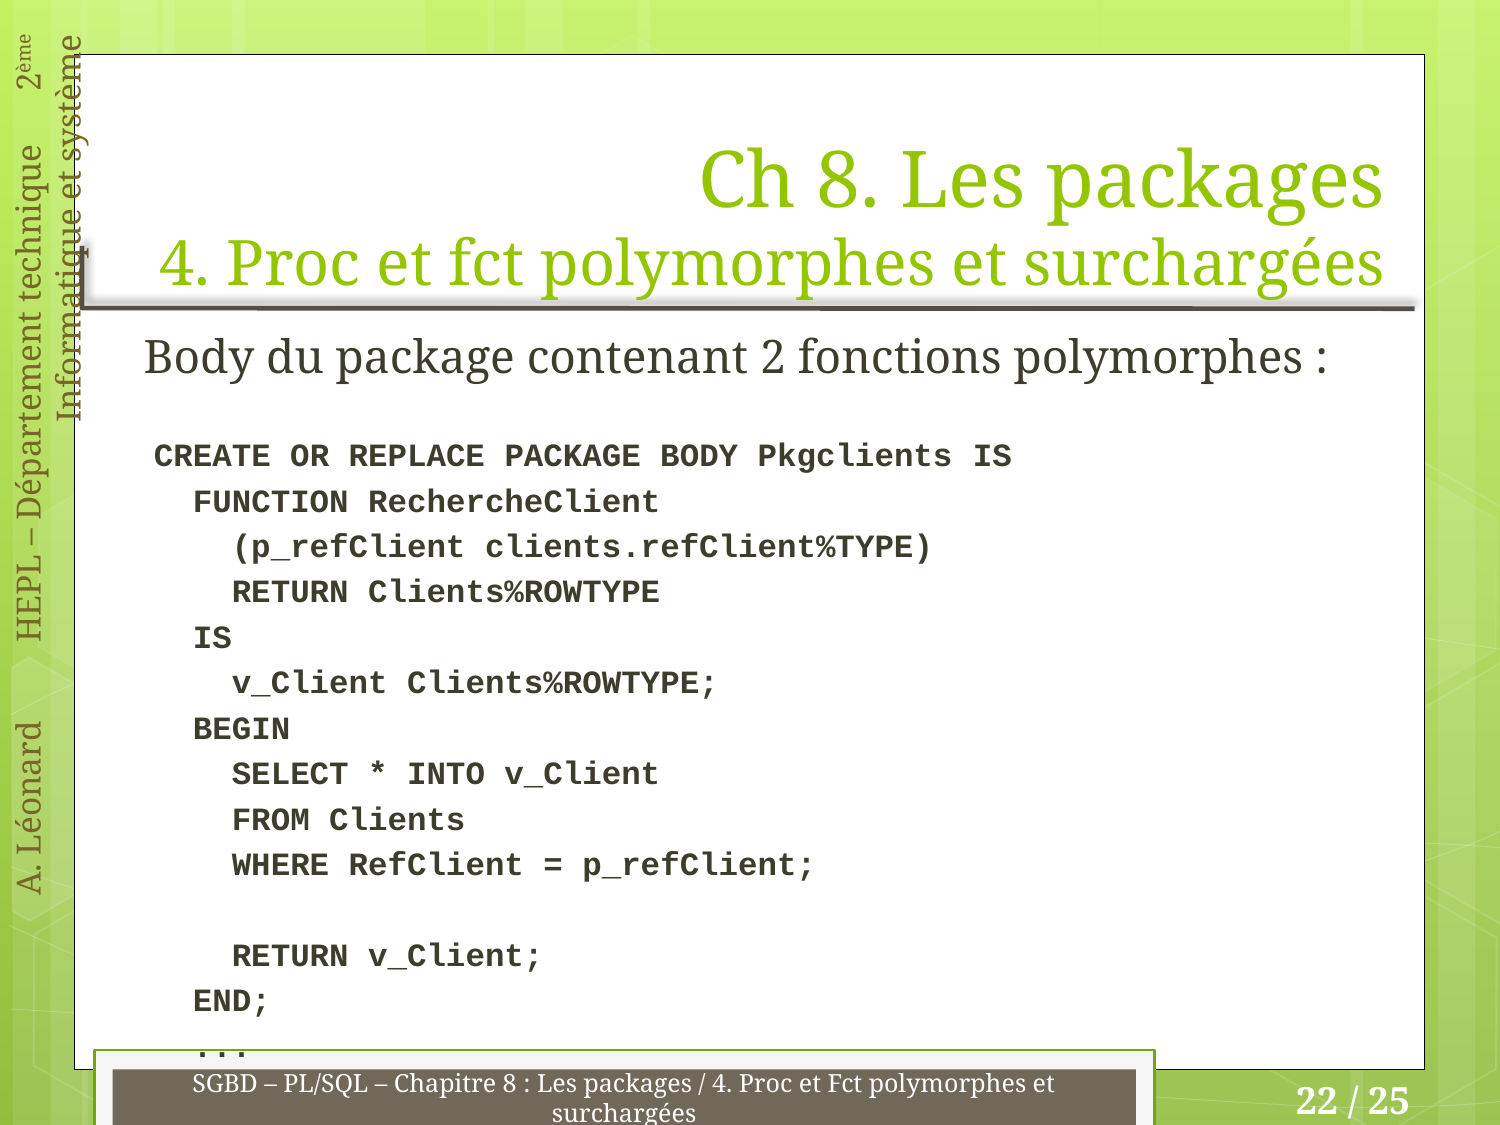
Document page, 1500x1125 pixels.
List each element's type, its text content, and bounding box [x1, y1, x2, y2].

footer SGBD – PL/SQL – Chapitre 8 : Les packages / 4. Proc et Fct polymorphes et surchargées [112, 1067, 1136, 1125]
list Body du package contenant 2 fonctions polymorphes : CREATE OR REPLACE PACKAGE BODY Pkgclients IS FUNCTION RechercheClient (p_refClient clients.refClient%TYPE) RETURN Clients%ROWTYPE IS v_Client Clients%ROWTYPE; BEGIN SELECT * INTO v_Client FROM Clients WHERE RefClient = p_refClient; RETURN v_Client; END; ... [128, 317, 1419, 1074]
title Ch 8. Les packages 4. Proc et fct polymorphes et surchargées [88, 118, 1401, 306]
